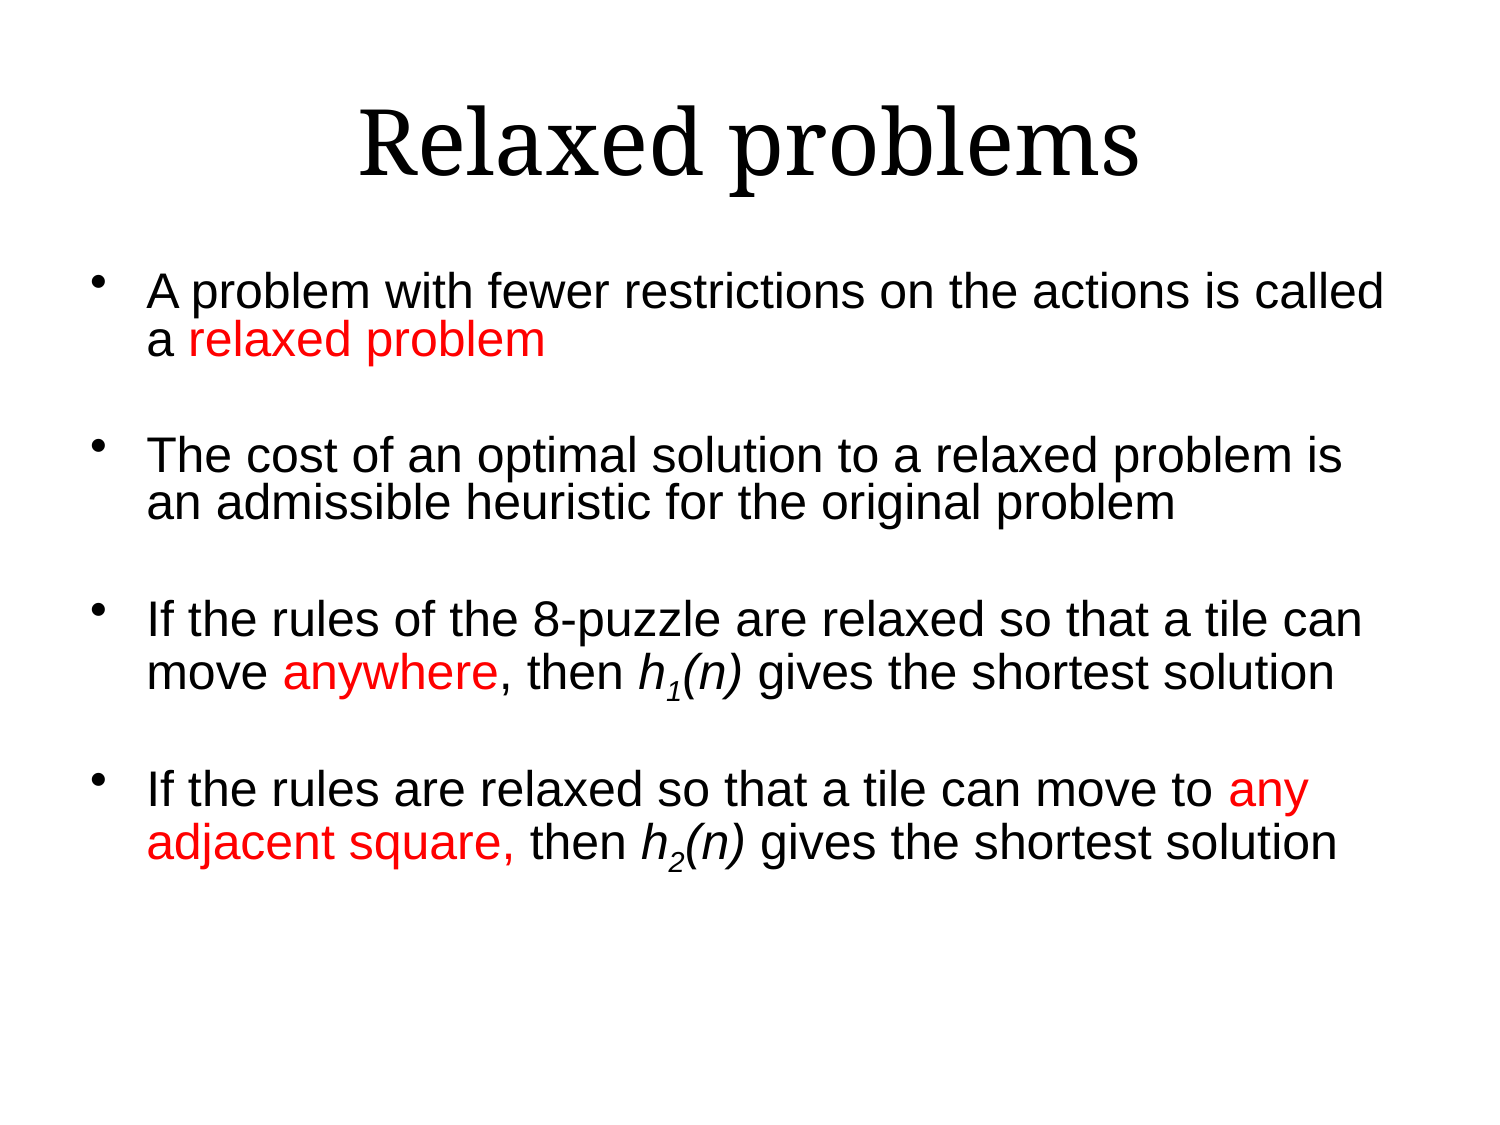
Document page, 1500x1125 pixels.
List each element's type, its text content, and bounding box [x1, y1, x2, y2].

list A problem with fewer restrictions on the actions is called a relaxed problem The cost of an optimal solution to a relaxed problem is an admissible heuristic for the original problem If the rules of the 8-puzzle are relaxed so that a tile can move anywhere, then h1(n) gives the shortest solution If the rules are relaxed so that a tile can move to any adjacent square, then h2(n) gives the shortest solution [75, 262, 1425, 1005]
title Relaxed problems [75, 45, 1425, 233]
